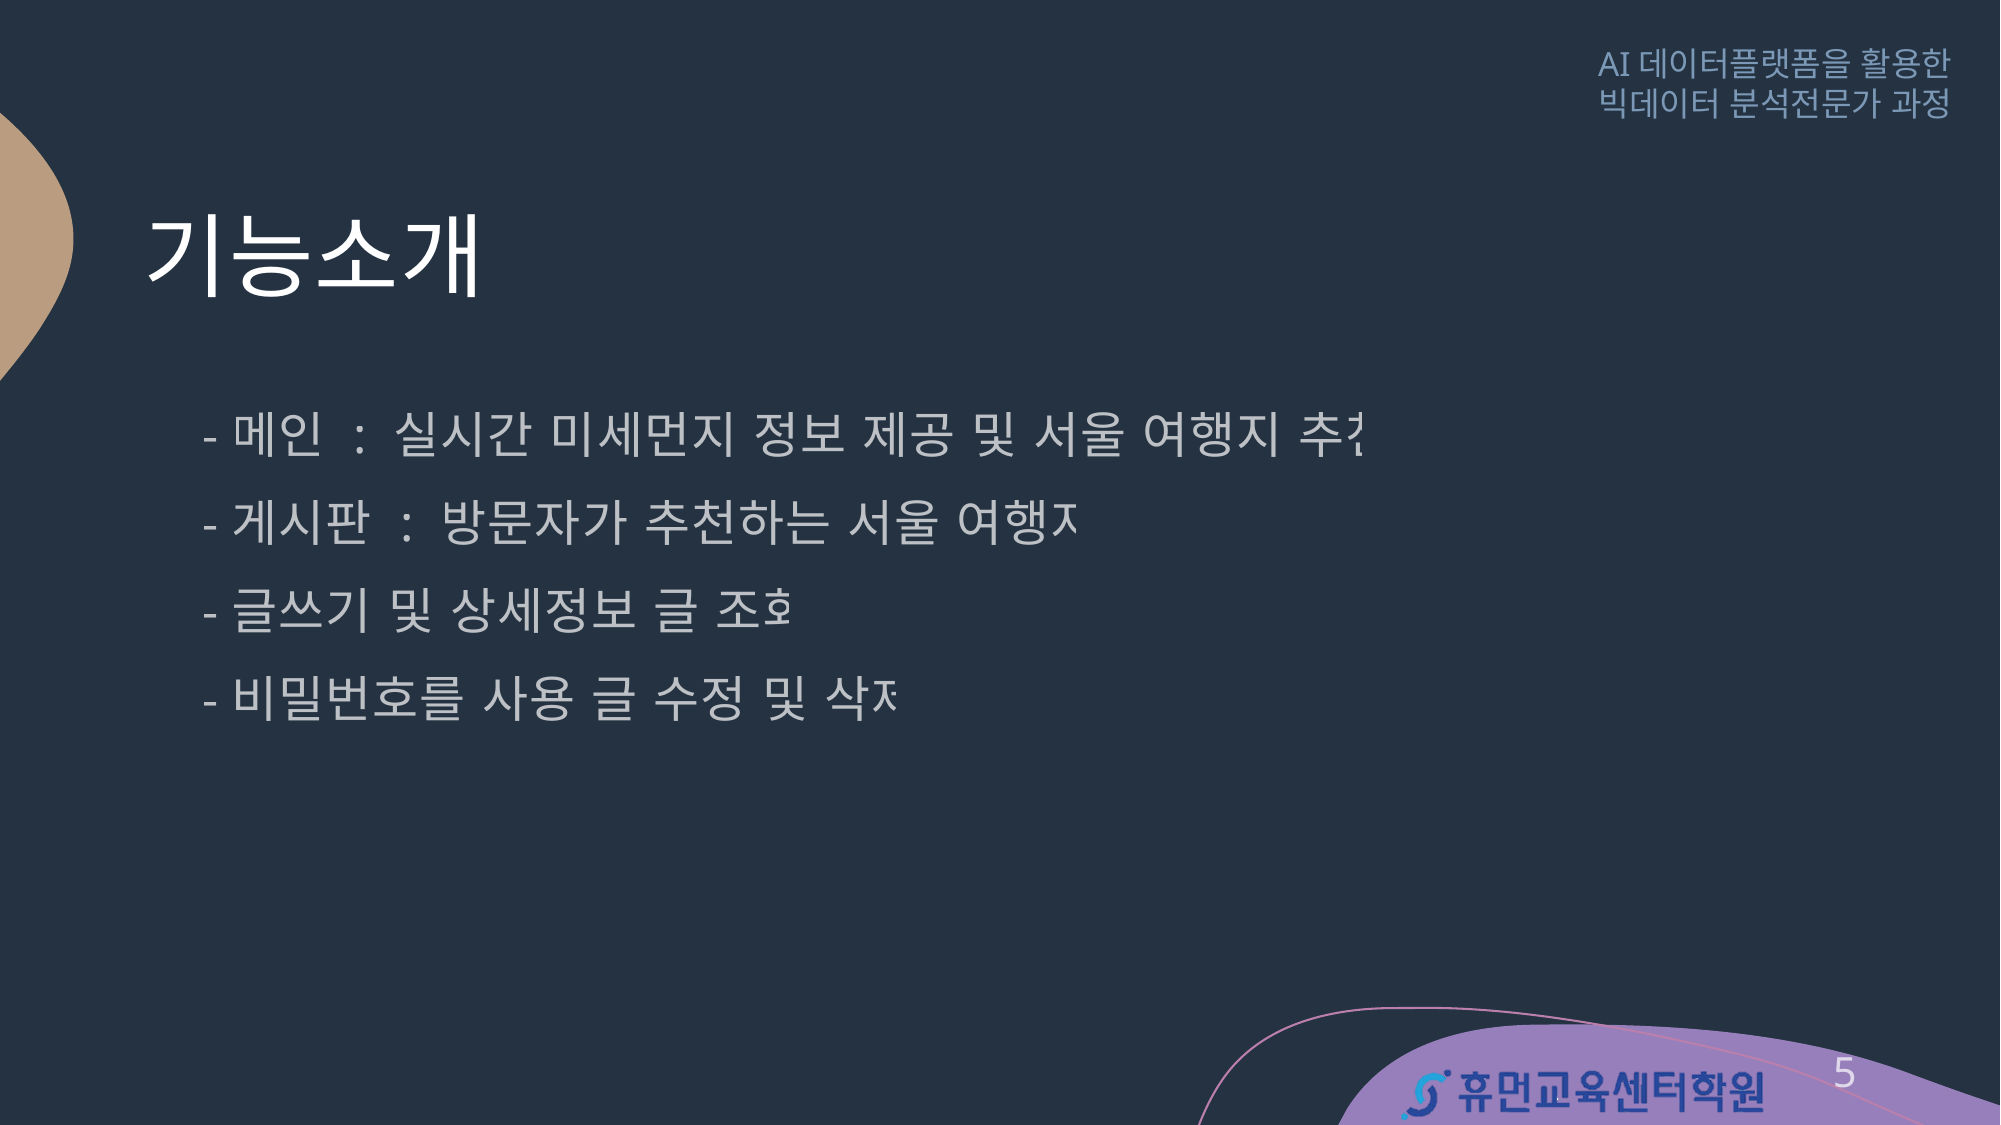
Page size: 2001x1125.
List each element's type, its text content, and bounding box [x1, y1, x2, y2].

slide_number 5 [1625, 1042, 1875, 1103]
list -메인 : 실시간 미세먼지 정보 제공 및 서울 여행지 추천 -게시판 : 방문자가 추천하는 서울 여행지 -글쓰기 및 상세정보 글 조회 -비밀번호를 사용 글 수정 및 삭제 [184, 378, 1792, 1005]
picture [1393, 1061, 1776, 1125]
title 기능소개 [125, 125, 1875, 375]
